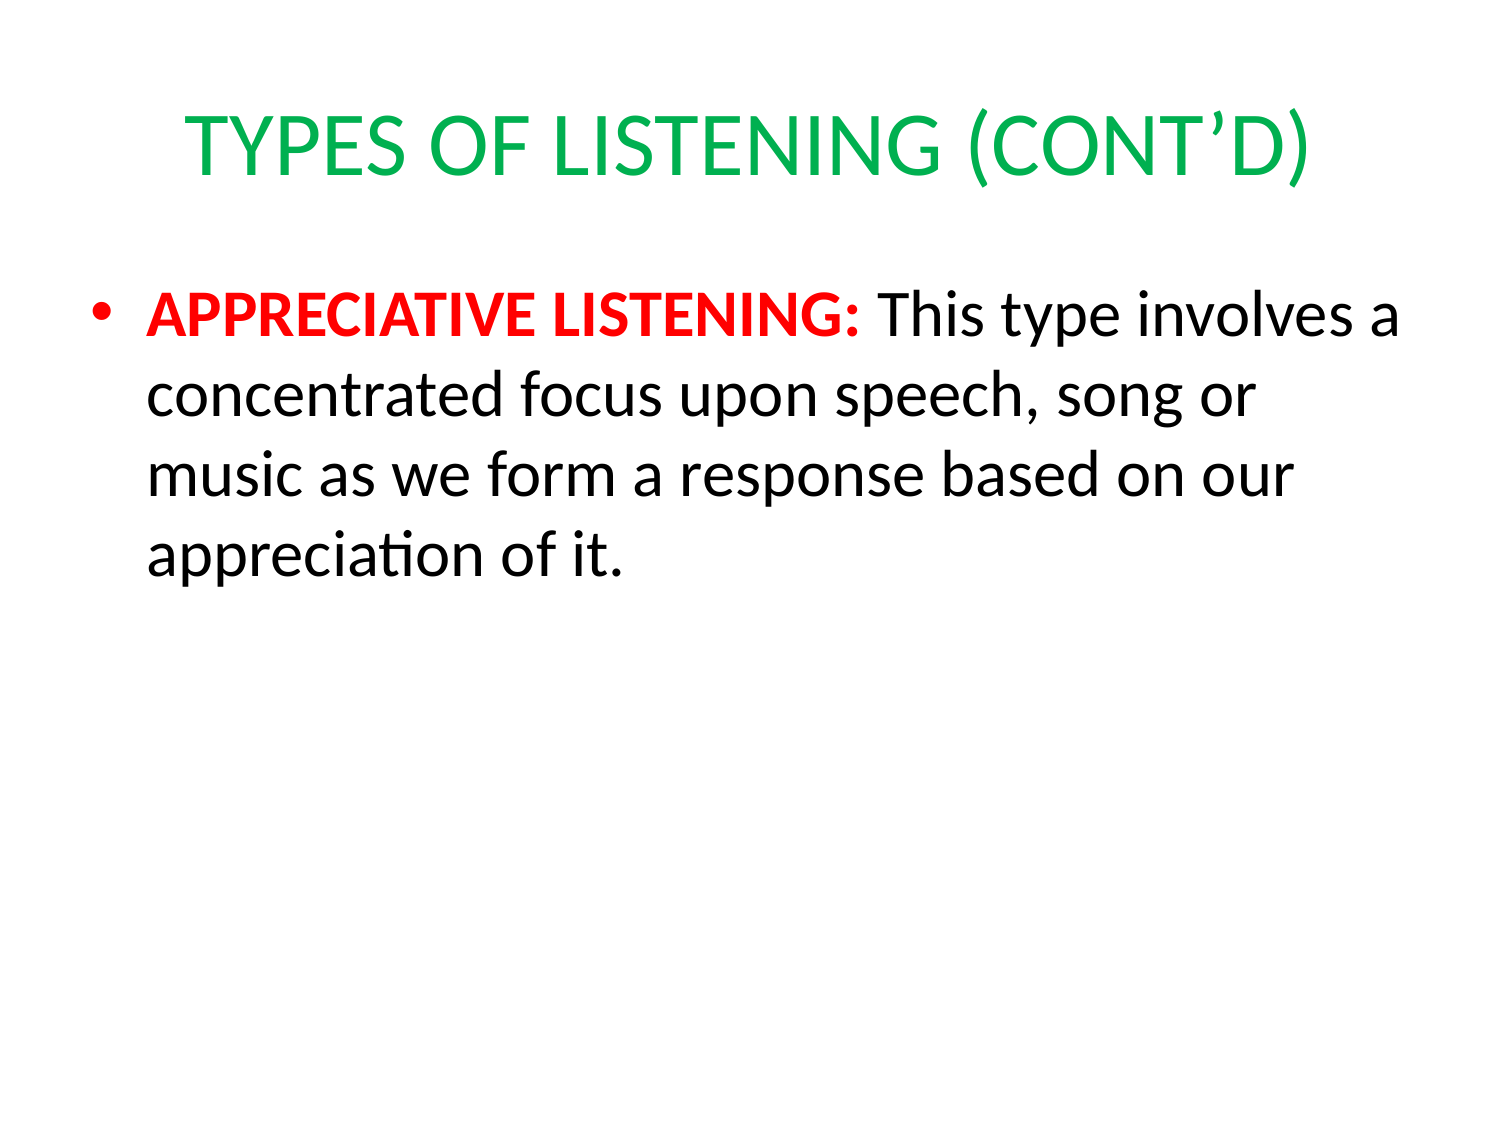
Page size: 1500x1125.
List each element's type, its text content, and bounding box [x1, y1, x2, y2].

title TYPES OF LISTENING (CONT’D) [75, 45, 1425, 233]
list APPRECIATIVE LISTENING: This type involves a concentrated focus upon speech, song or music as we form a response based on our appreciation of it. [75, 262, 1425, 1005]
